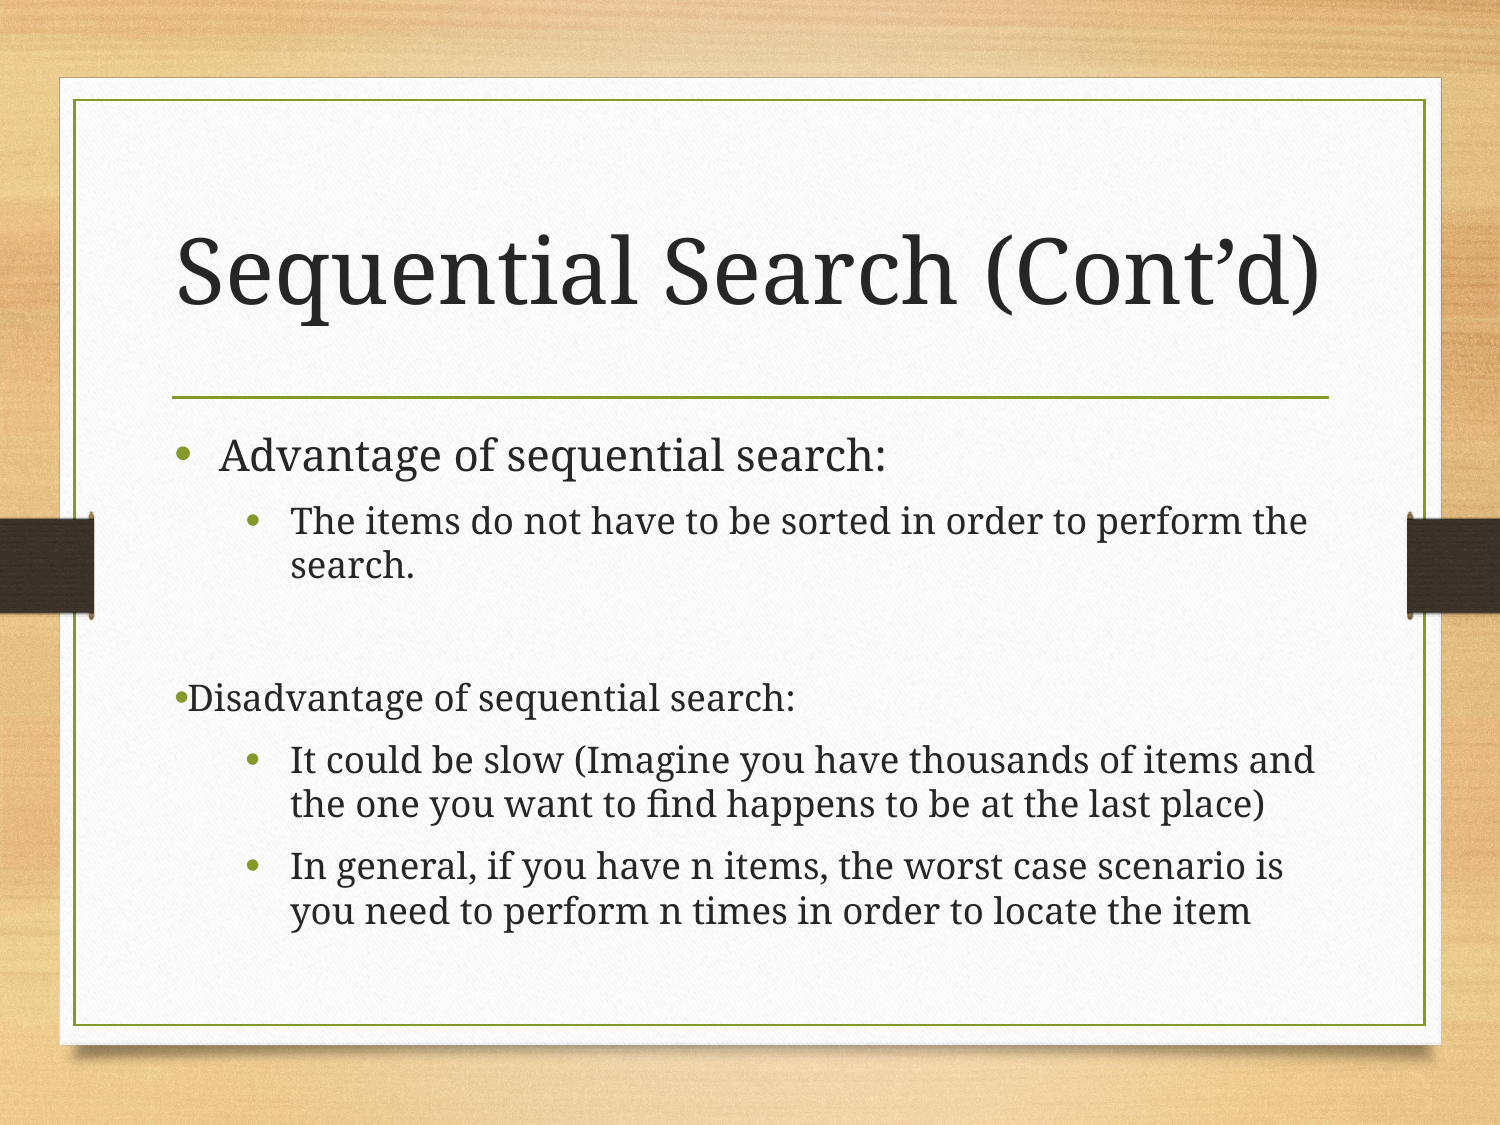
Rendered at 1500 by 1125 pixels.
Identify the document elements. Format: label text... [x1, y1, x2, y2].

picture [0, 0, 1500, 1125]
list Advantage of sequential search: The items do not have to be sorted in order to perform the search. Disadvantage of sequential search: It could be slow (Imagine you have thousands of items and the one you want to find happens to be at the last place) In general, if you have n items, the worst case scenario is you need to perform n times in order to locate the item [159, 419, 1341, 964]
title Sequential Search (Cont’d) [159, 161, 1341, 375]
